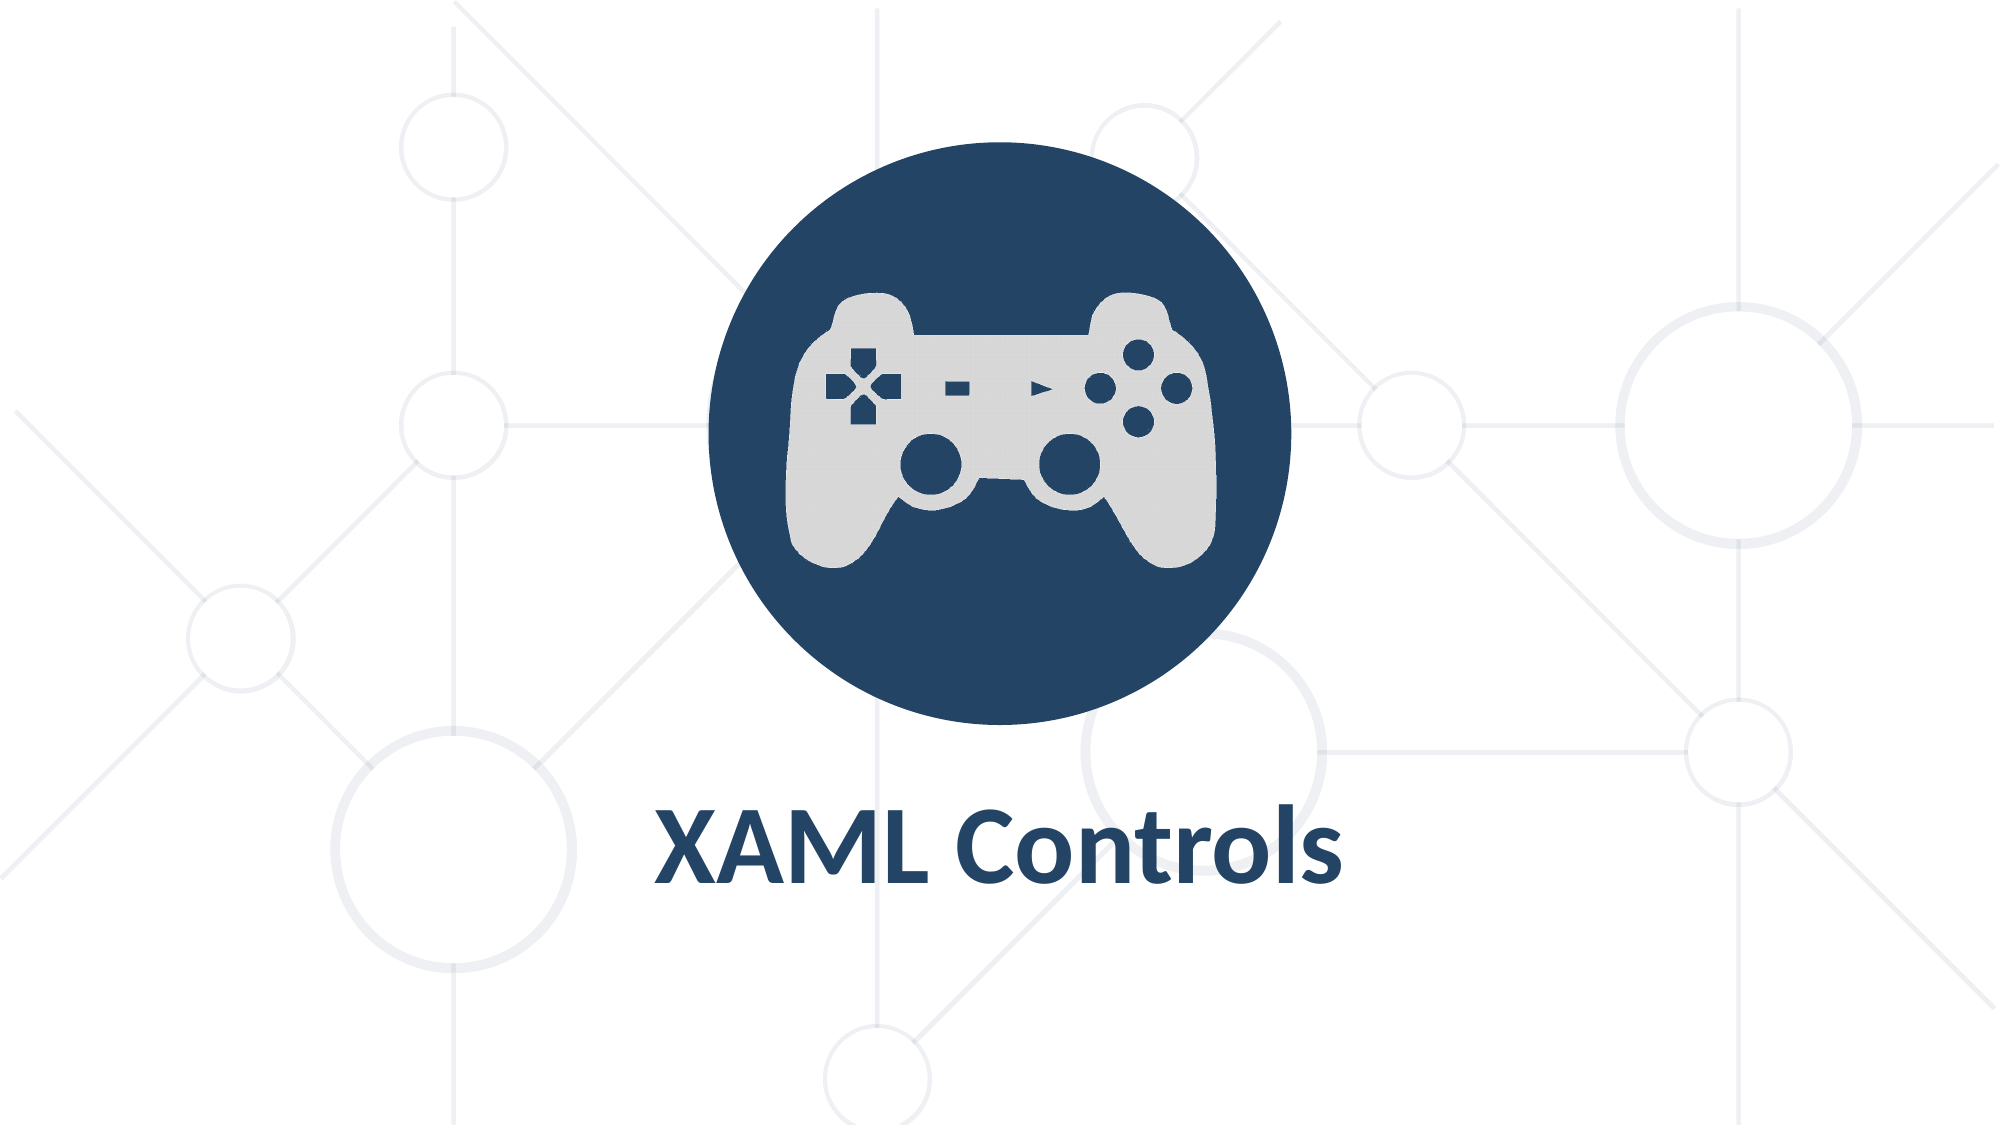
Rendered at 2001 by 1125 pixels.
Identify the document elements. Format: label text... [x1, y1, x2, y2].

picture [657, 181, 1345, 697]
list XAML Controls [100, 771, 1900, 898]
